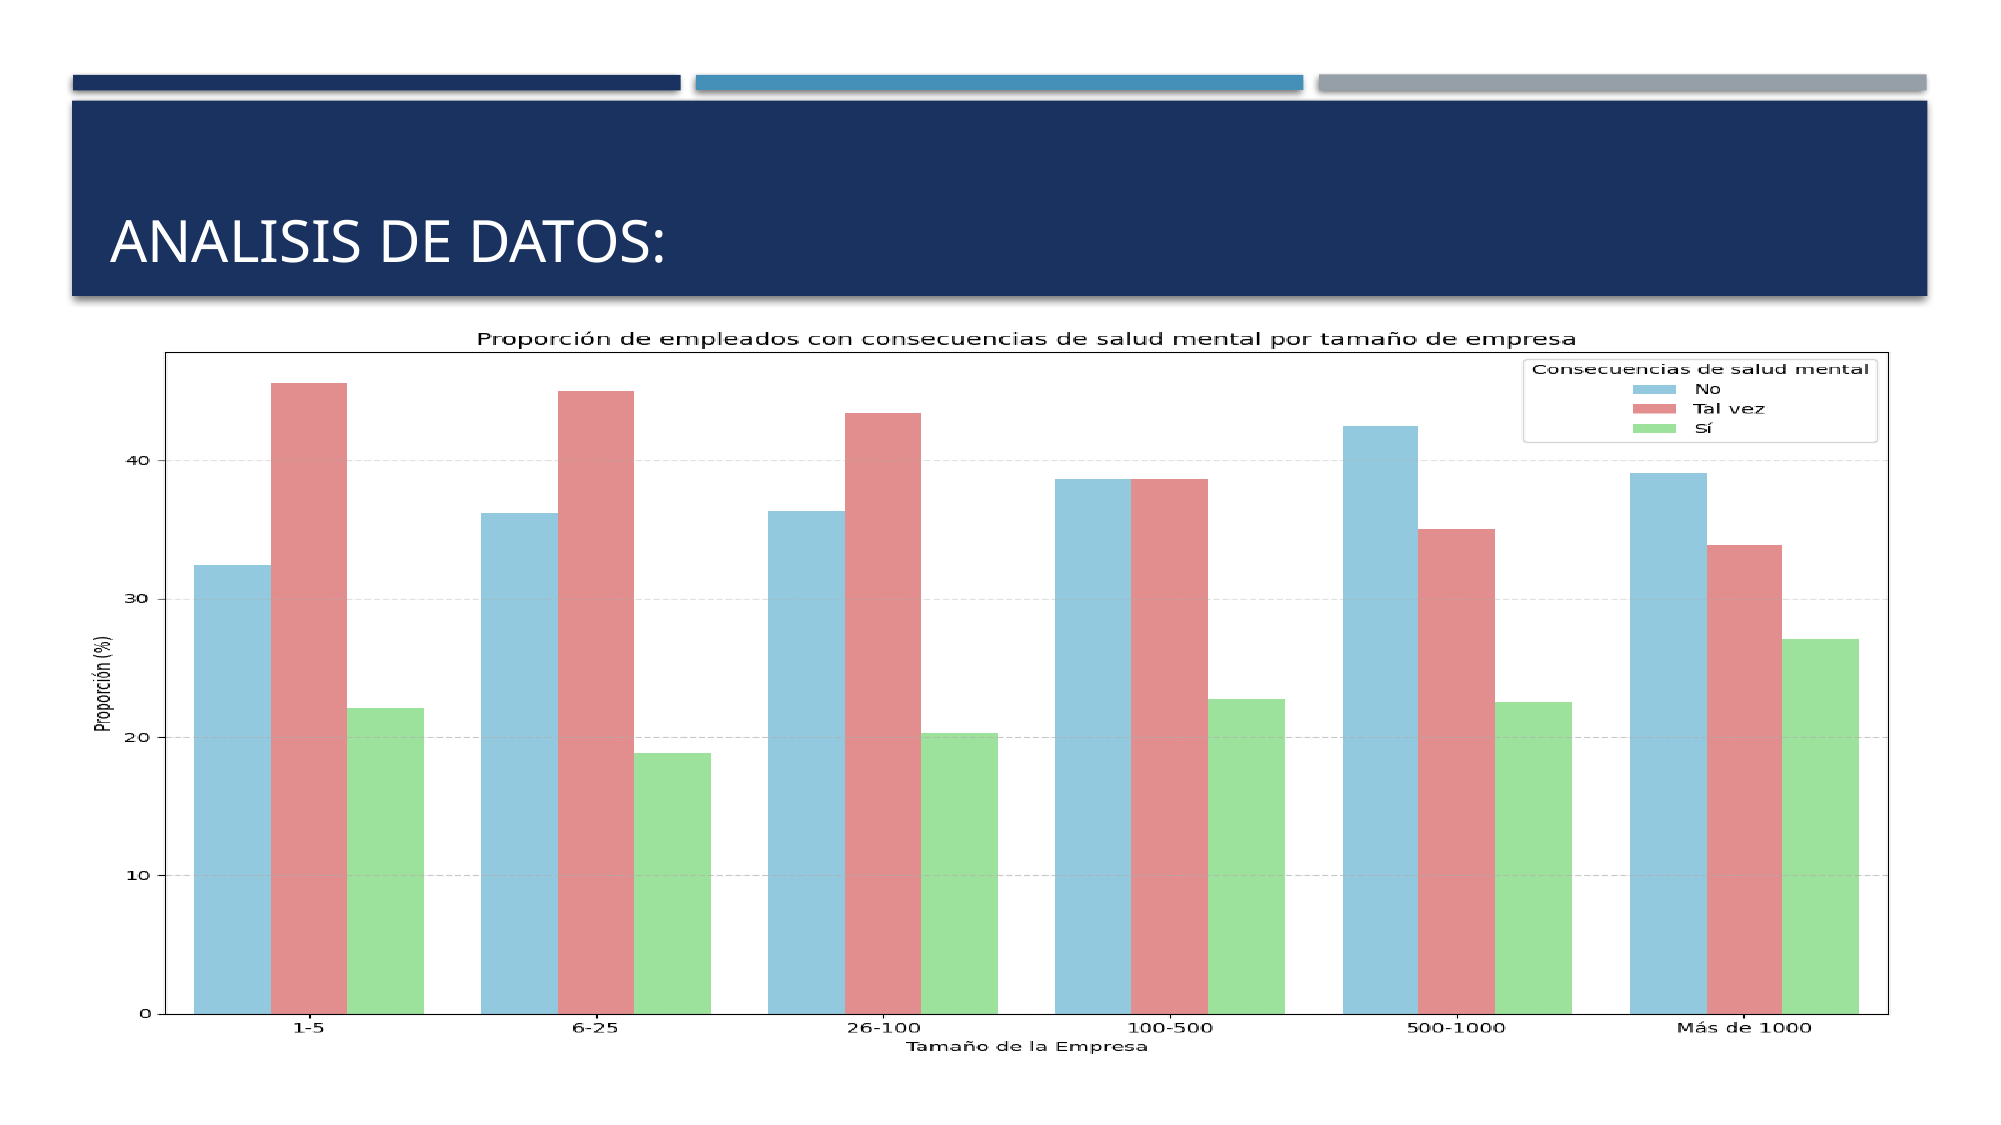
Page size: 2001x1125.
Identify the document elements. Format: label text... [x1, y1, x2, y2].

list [77, 320, 1902, 1063]
title Analisis de Datos: [95, 115, 1905, 282]
